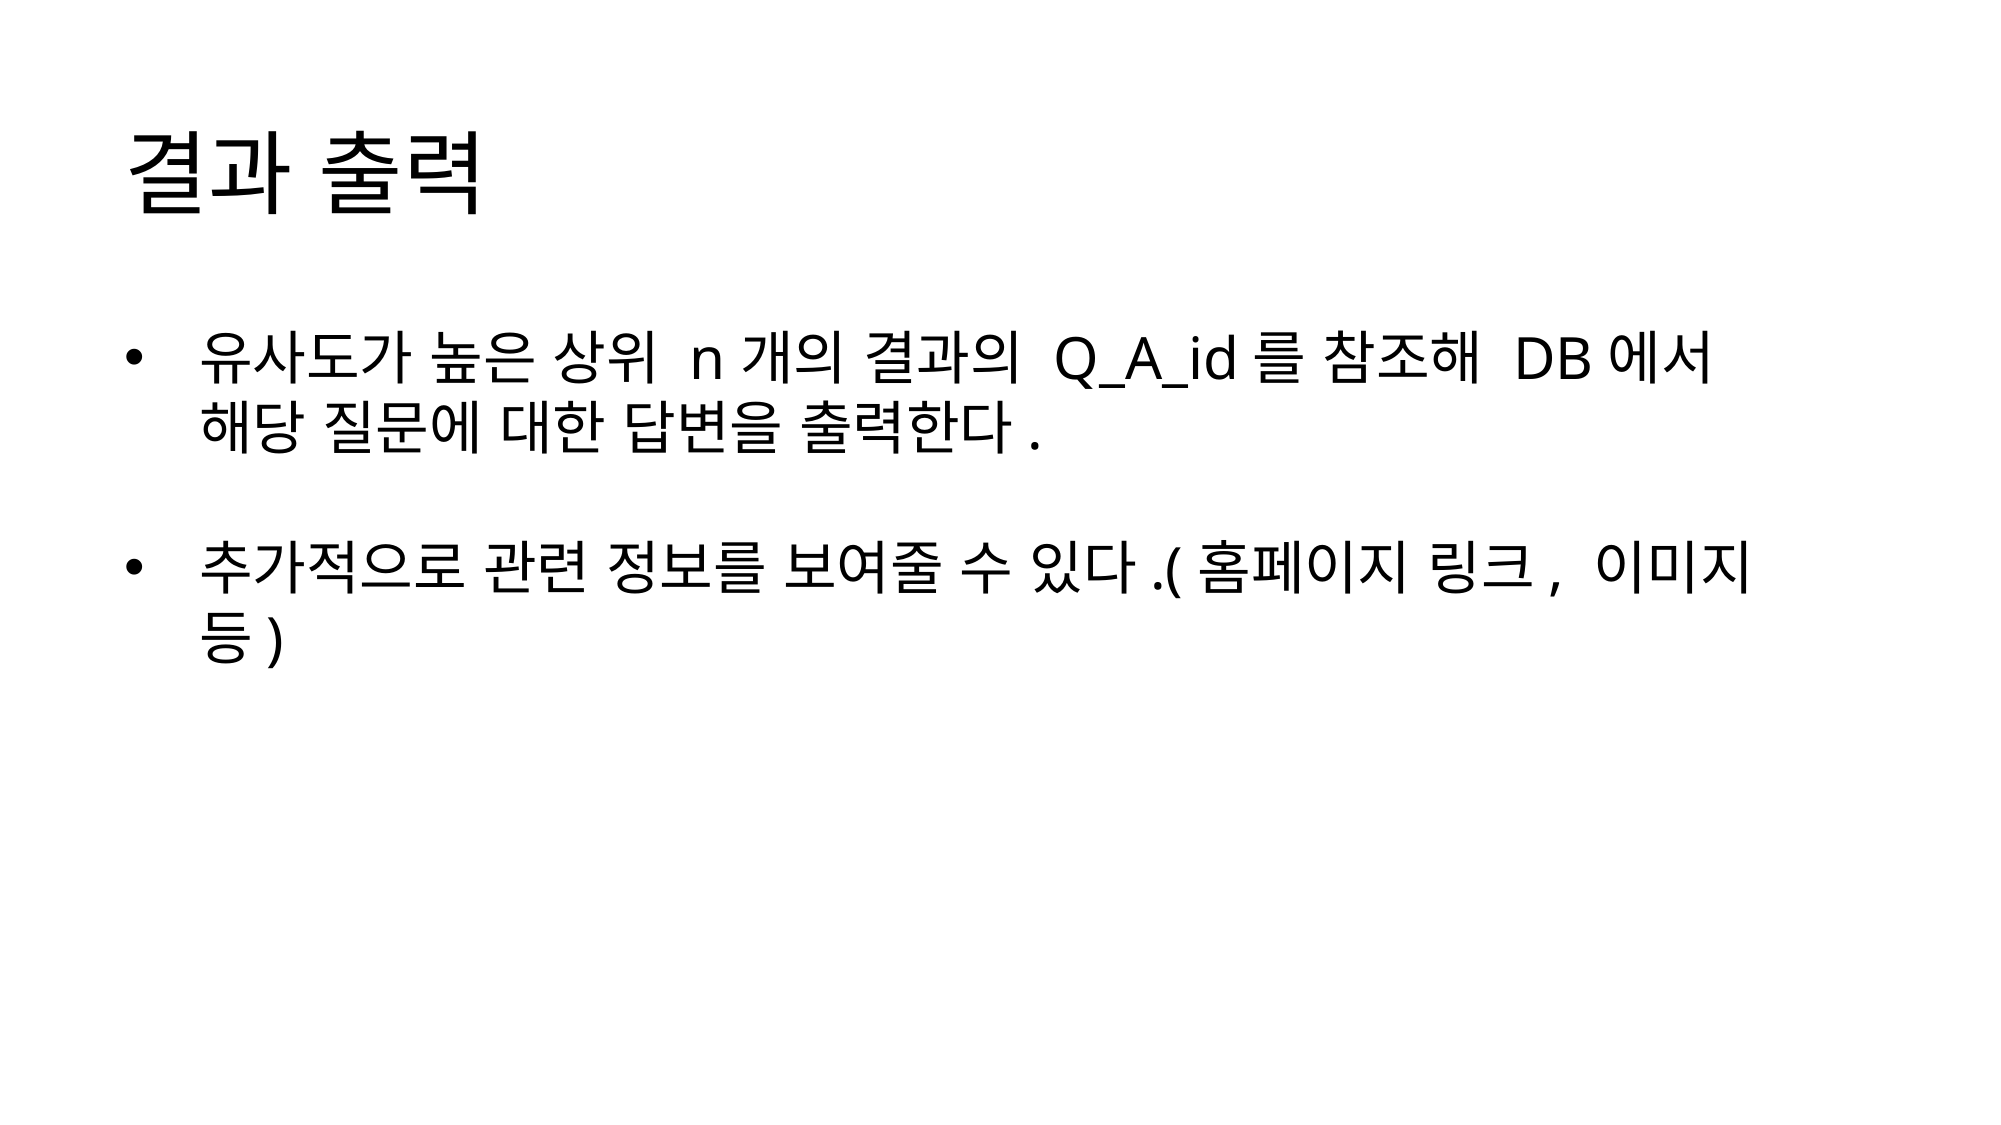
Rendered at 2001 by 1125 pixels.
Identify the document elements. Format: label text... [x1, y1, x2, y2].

text_box 유사도가 높은 상위 n개의 결과의 Q_A_id를 참조해 DB에서 해당 질문에 대한 답변을 출력한다. 추가적으로 관련 정보를 보여줄 수 있다.(홈페이지 링크, 이미지 등) [109, 314, 1811, 679]
title 결과 출력 [109, 68, 1835, 287]
